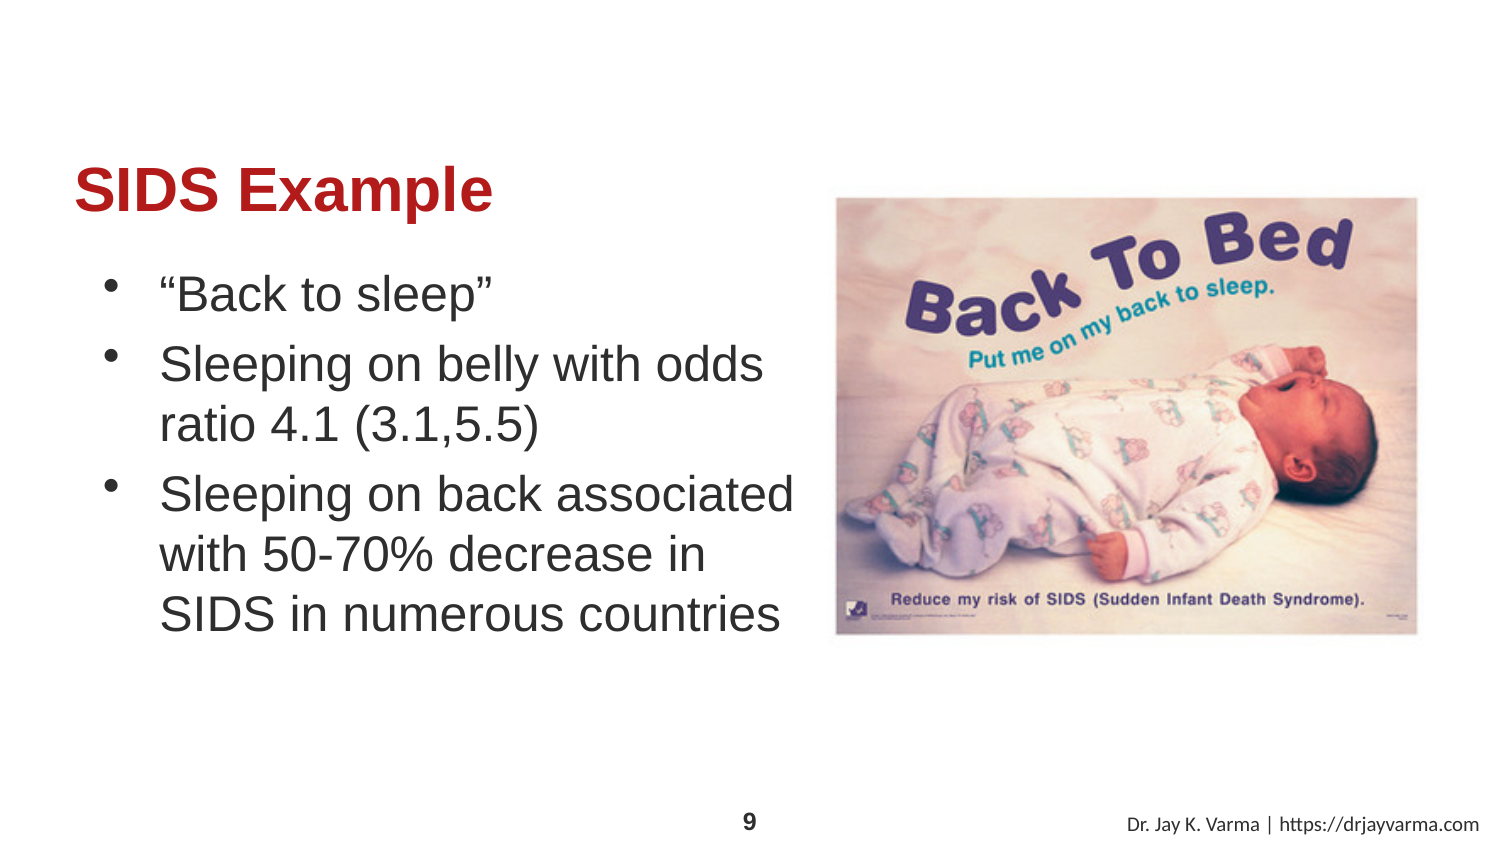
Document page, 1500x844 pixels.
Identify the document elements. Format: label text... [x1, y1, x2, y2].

picture [815, 177, 1445, 664]
text_box Dr. Jay K. Varma | https://drjayvarma.com [1112, 803, 1500, 844]
title SIDS Example [74, 148, 1358, 238]
list “Back to sleep” Sleeping on belly with odds ratio 4.1 (3.1,5.5) Sleeping on back associated with 50-70% decrease in SIDS in numerous countries [87, 238, 816, 712]
